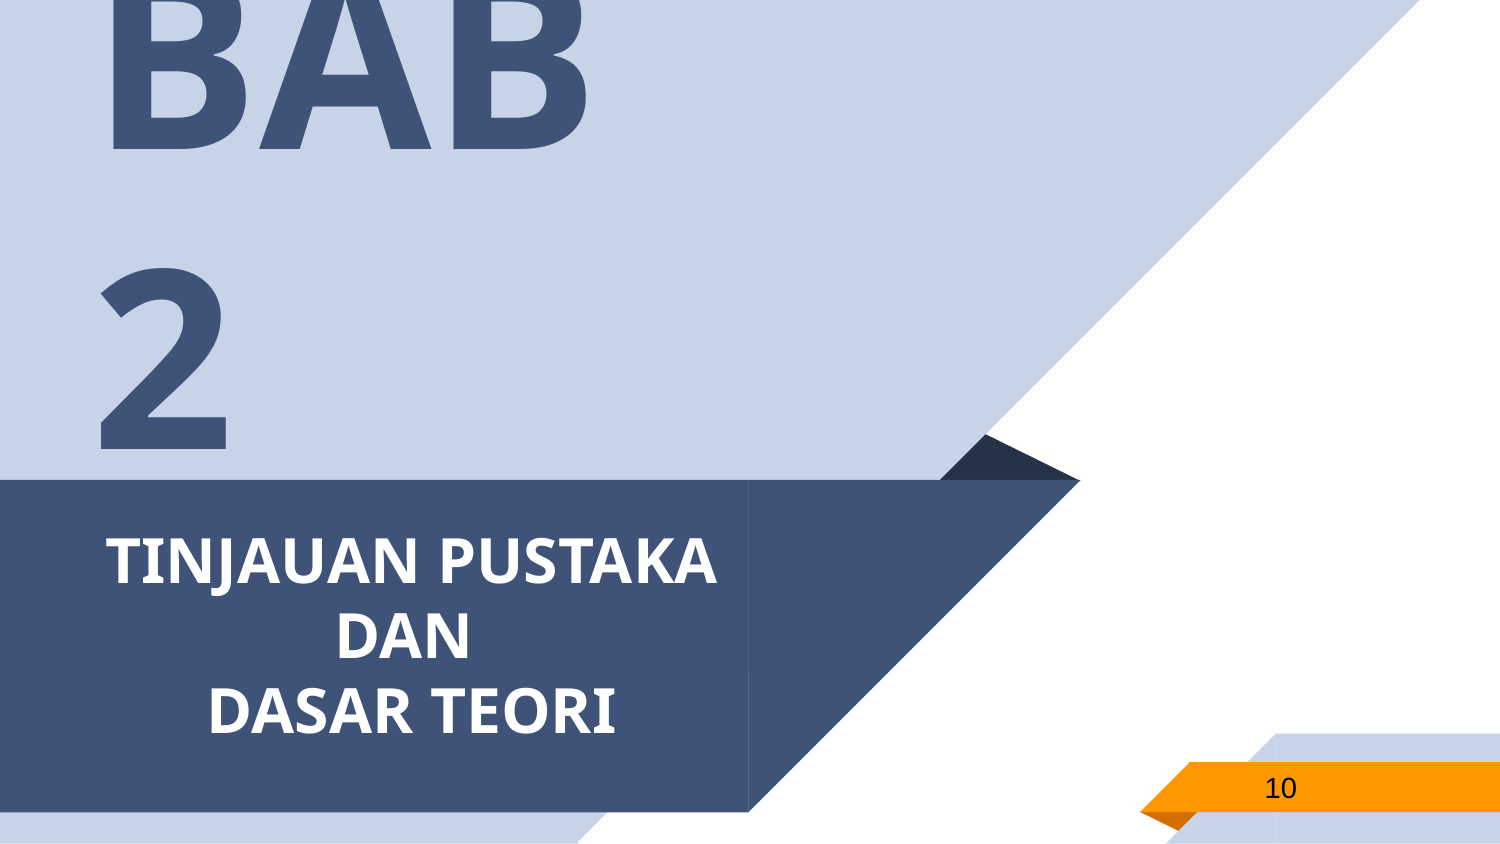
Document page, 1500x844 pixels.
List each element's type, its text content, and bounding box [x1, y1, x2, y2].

text_box BAB 2 [76, 0, 748, 515]
title TINJAUAN PUSTAKA DAN DASAR TEORI [76, 515, 748, 761]
slide_number 10 [1249, 760, 1494, 813]
